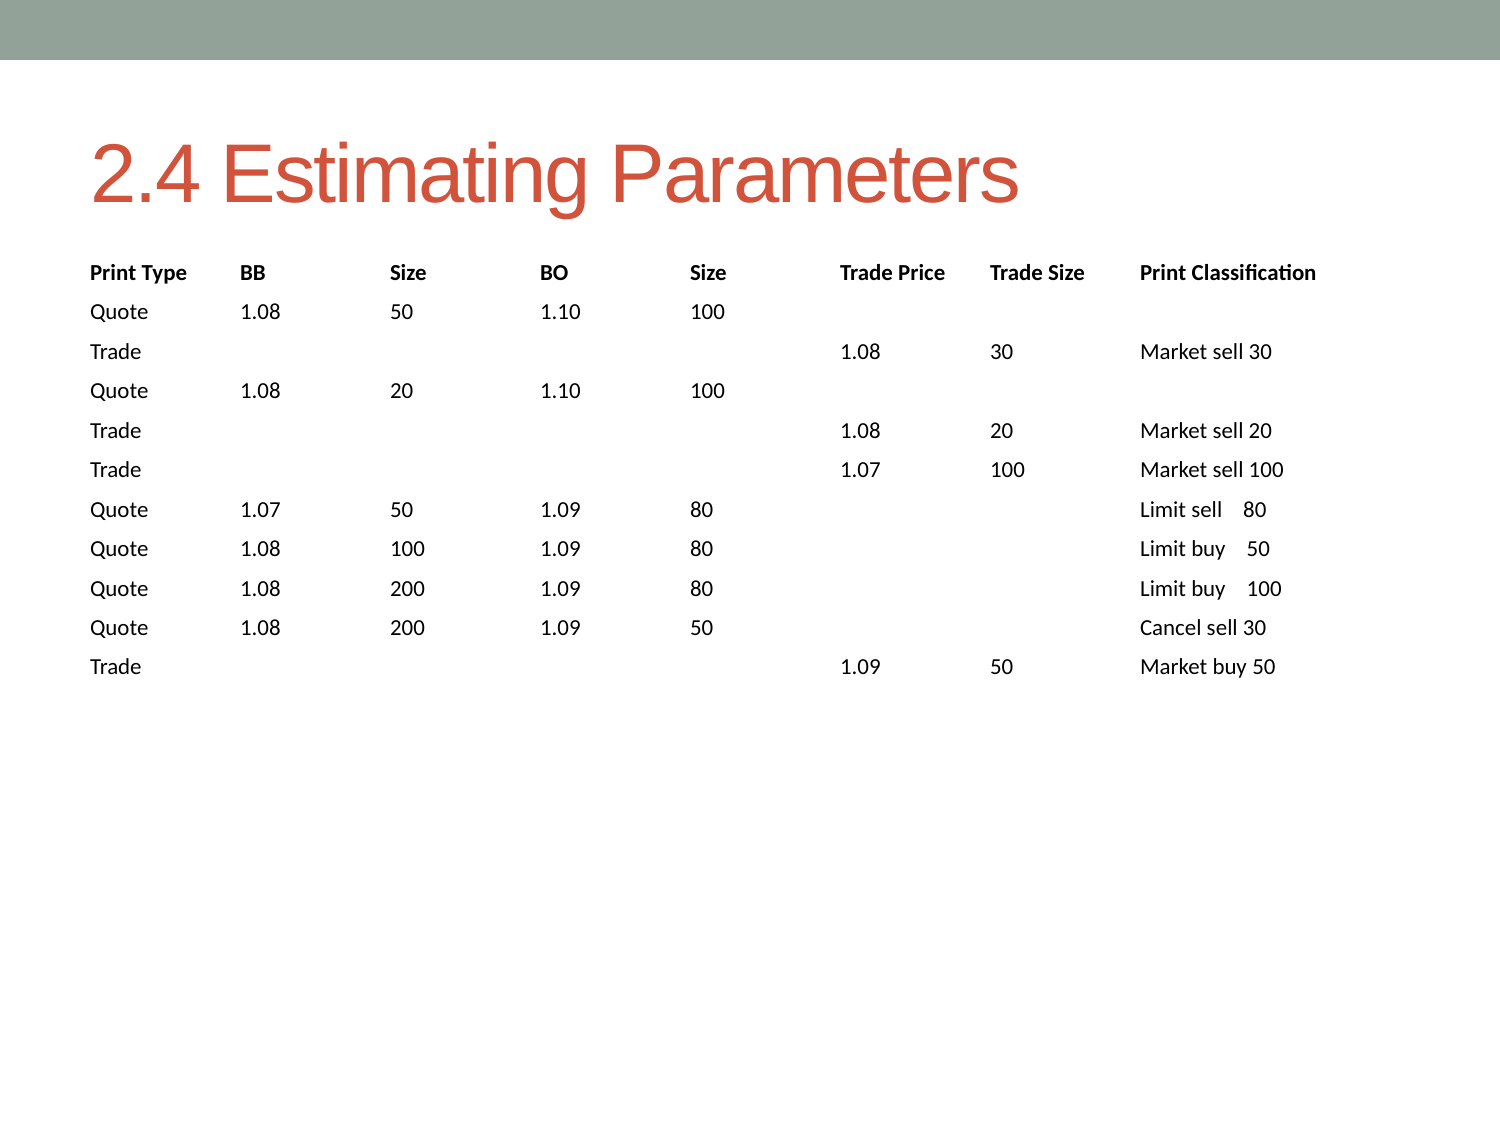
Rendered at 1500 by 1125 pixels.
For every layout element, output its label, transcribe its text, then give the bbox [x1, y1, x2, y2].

text_box Print Type BB Size BO Size Trade Price Trade Size Print Classification Quote 1.08 50 1.10 100 Trade 1.08 30 Market sell 30 Quote 1.08 20 1.10 100 Trade 1.08 20 Market sell 20 Trade 1.07 100 Market sell 100 Quote 1.07 50 1.09 80 Limit sell 80 Quote 1.08 100 1.09 80 Limit buy 50 Quote 1.08 200 1.09 80 Limit buy 100 Quote 1.08 200 1.09 50 Cancel sell 30 Trade 1.09 50 Market buy 50 [75, 249, 1450, 822]
title 2.4 Estimating Parameters [75, 87, 1425, 249]
